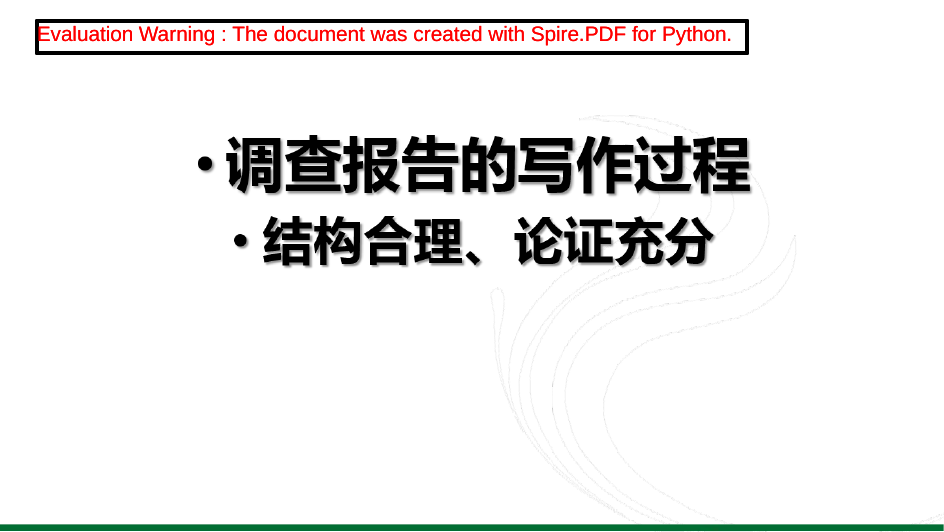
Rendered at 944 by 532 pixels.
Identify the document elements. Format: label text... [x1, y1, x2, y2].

picture [0, 105, 944, 532]
picture [229, 230, 254, 255]
picture [192, 152, 219, 179]
text_box Evaluation Warning : The document was created with Spire.PDF for Python. [35, 19, 749, 55]
